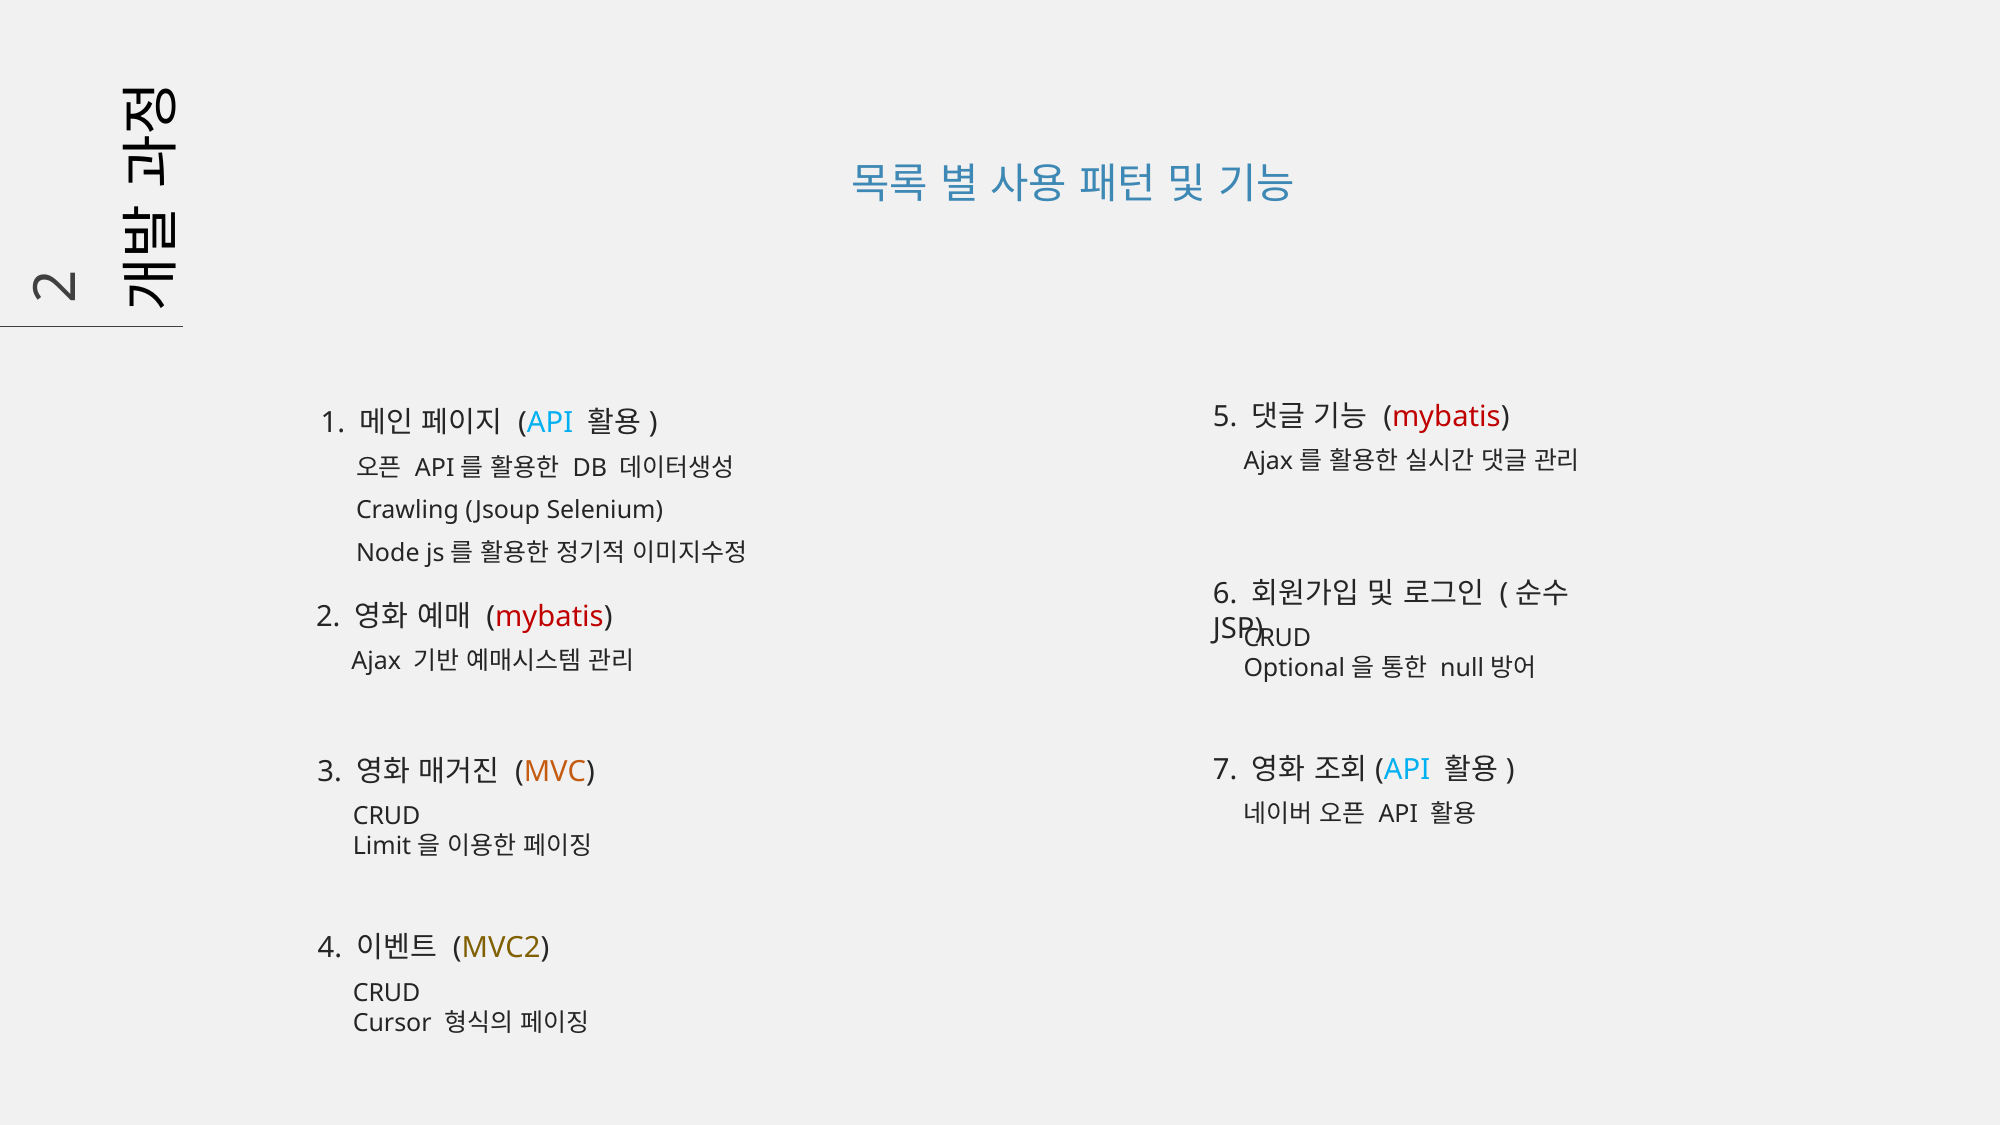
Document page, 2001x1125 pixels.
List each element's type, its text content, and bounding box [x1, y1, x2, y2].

text_box 오픈 API를 활용한 DB 데이터생성 Crawling (Jsoup Selenium) Node js를 활용한 정기적 이미지수정 [341, 443, 803, 574]
text_box 2. 영화 예매 (mybatis) [301, 590, 757, 640]
text_box CRUD Cursor 형식의 페이징 [338, 968, 800, 1044]
text_box 목록 별 사용 패턴 및 기능 [807, 149, 1339, 215]
text_box 1. 메인 페이지 (API 활용) [305, 396, 869, 447]
text_box CRUD Limit을 이용한 페이징 [338, 792, 800, 867]
text_box Ajax를 활용한 실시간 댓글 관리 [1228, 437, 1691, 483]
text_box 네이버 오픈 API 활용 [1228, 790, 1691, 836]
text_box Ajax 기반 예매시스템 관리 [336, 637, 799, 683]
text_box 3. 영화 매거진 (MVC) [302, 745, 633, 795]
text_box 4. 이벤트 (MVC2) [302, 921, 566, 972]
text_box 7. 영화 조회(API 활용) [1198, 743, 1761, 793]
text_box 5. 댓글 기능 (mybatis) [1198, 390, 1593, 440]
text_box 6. 회원가입 및 로그인 (순수 JSP) [1198, 566, 1646, 652]
text_box 개발 과정 [106, 32, 191, 327]
text_box CRUD Optional을 통한 null방어 [1228, 614, 1691, 689]
text_box 2 [9, 248, 95, 326]
